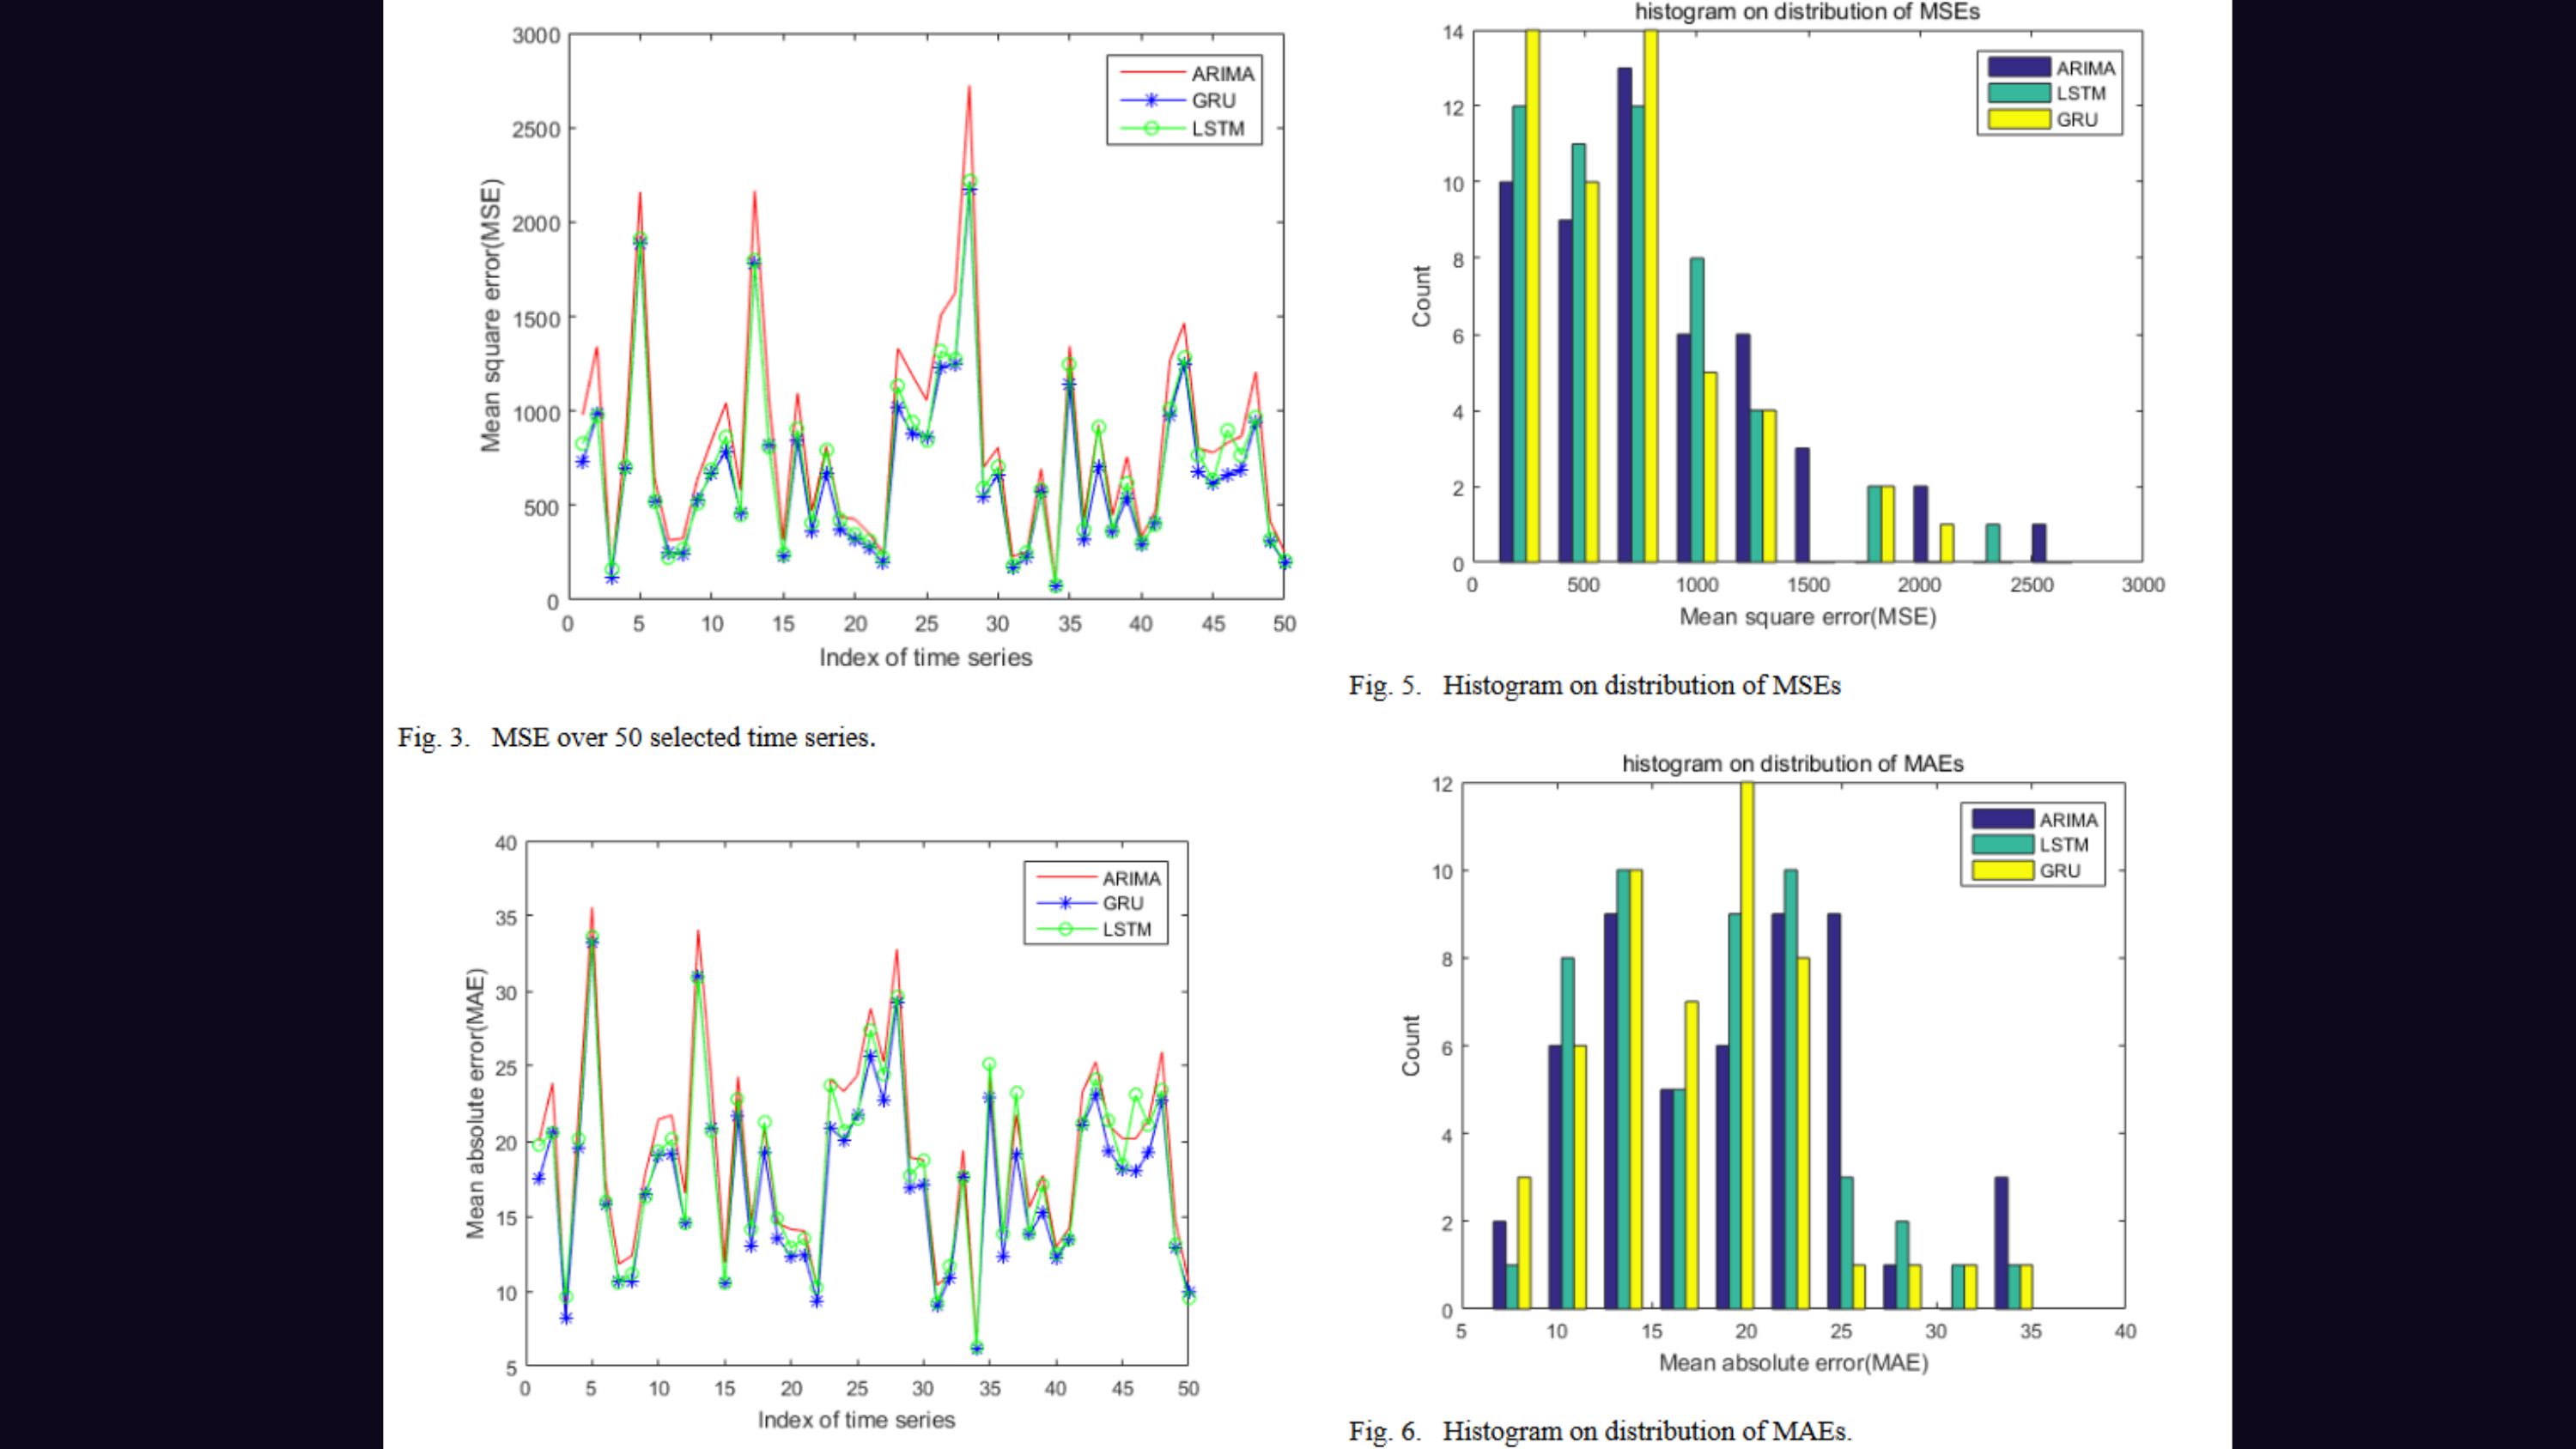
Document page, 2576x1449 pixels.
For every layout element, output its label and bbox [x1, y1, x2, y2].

text_box [383, 0, 2233, 1449]
